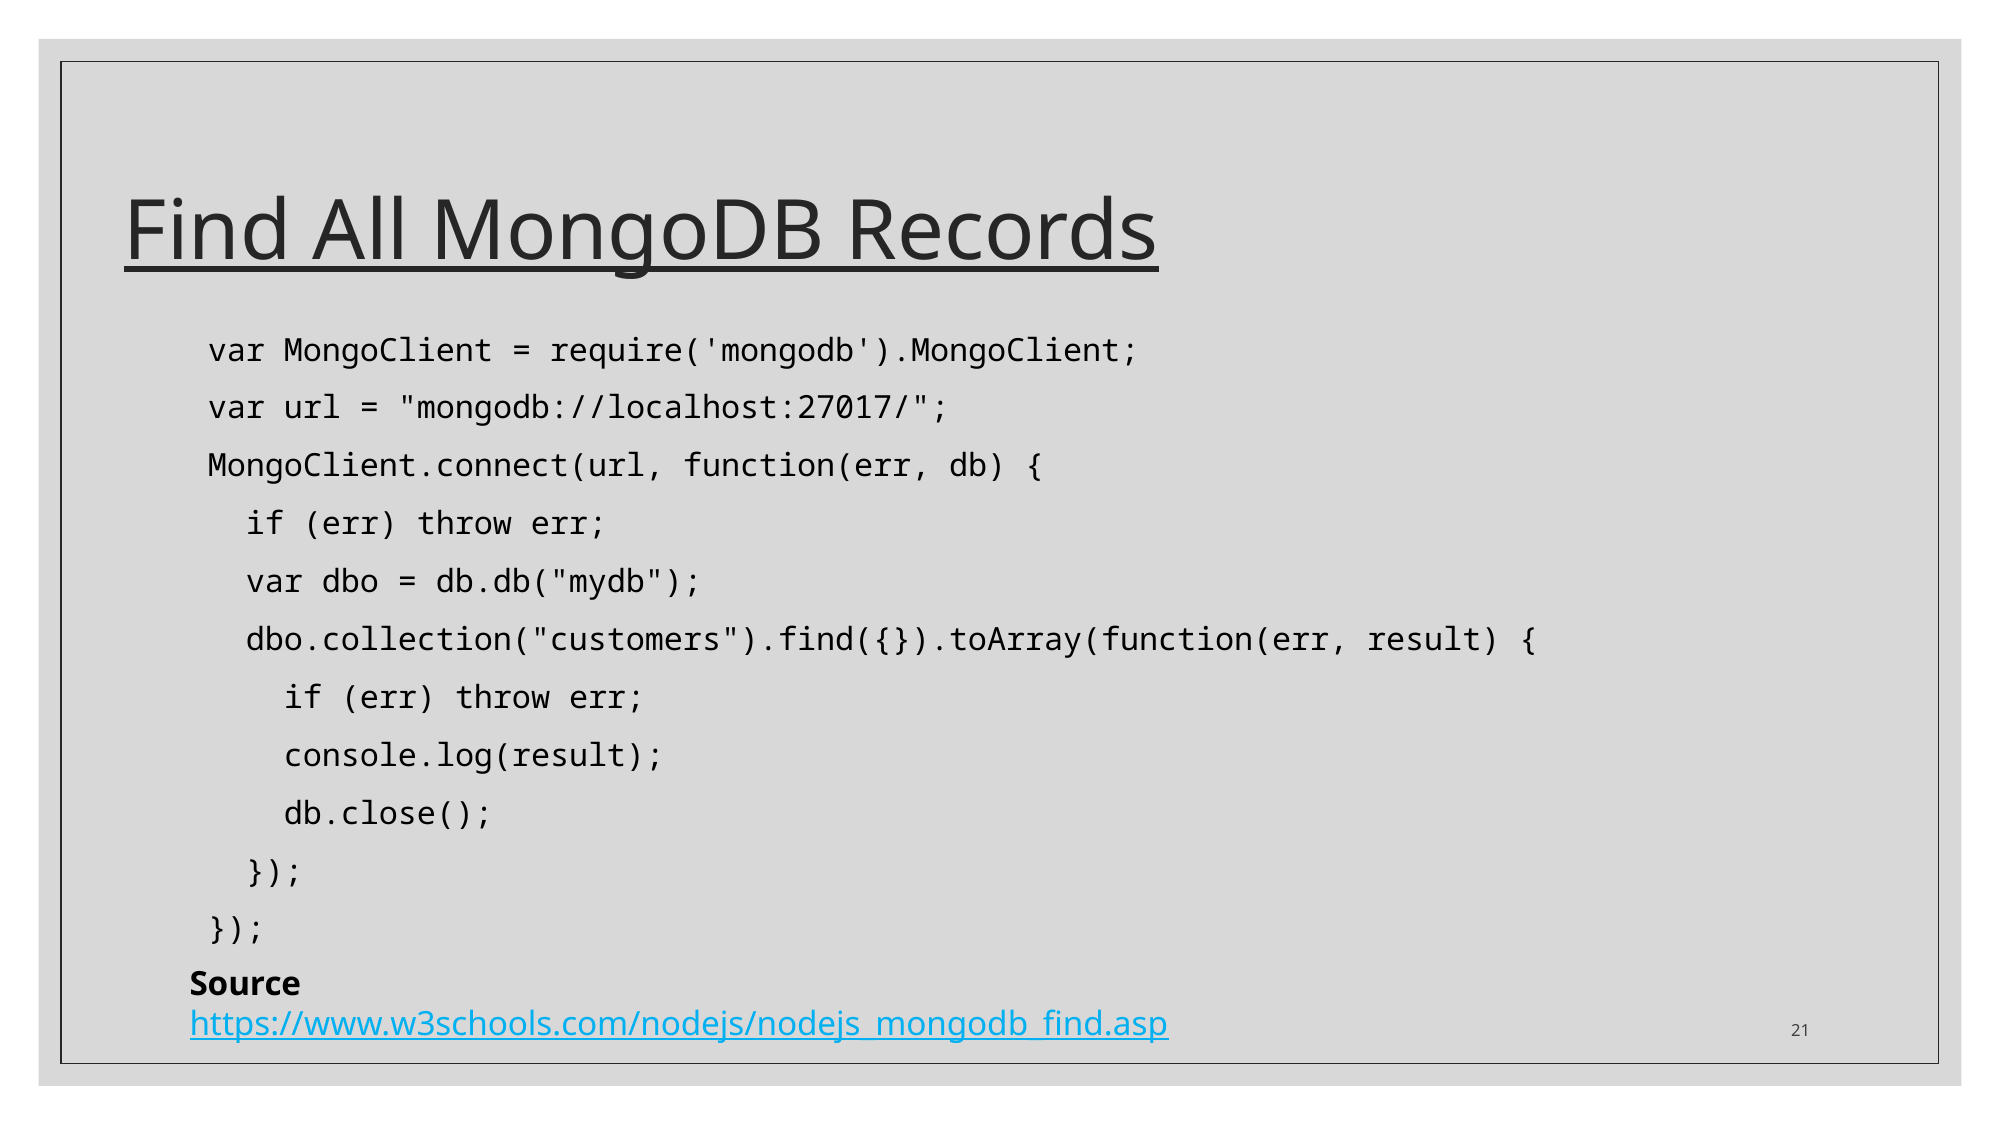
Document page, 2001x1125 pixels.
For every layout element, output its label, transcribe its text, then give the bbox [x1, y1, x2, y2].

title Find All MongoDB Records [108, 120, 1894, 346]
list var MongoClient = require('mongodb').MongoClient; var url = "mongodb://localhost:27017/"; MongoClient.connect(url, function(err, db) { if (err) throw err; var dbo = db.db("mydb"); dbo.collection("customers").find({}).toArray(function(err, result) { if (err) throw err; console.log(result); db.close(); }); }); [174, 318, 1825, 954]
slide_number 21 [1687, 990, 1825, 1050]
text_box Source https://www.w3schools.com/nodejs/nodejs_mongodb_find.asp [174, 954, 1825, 1055]
